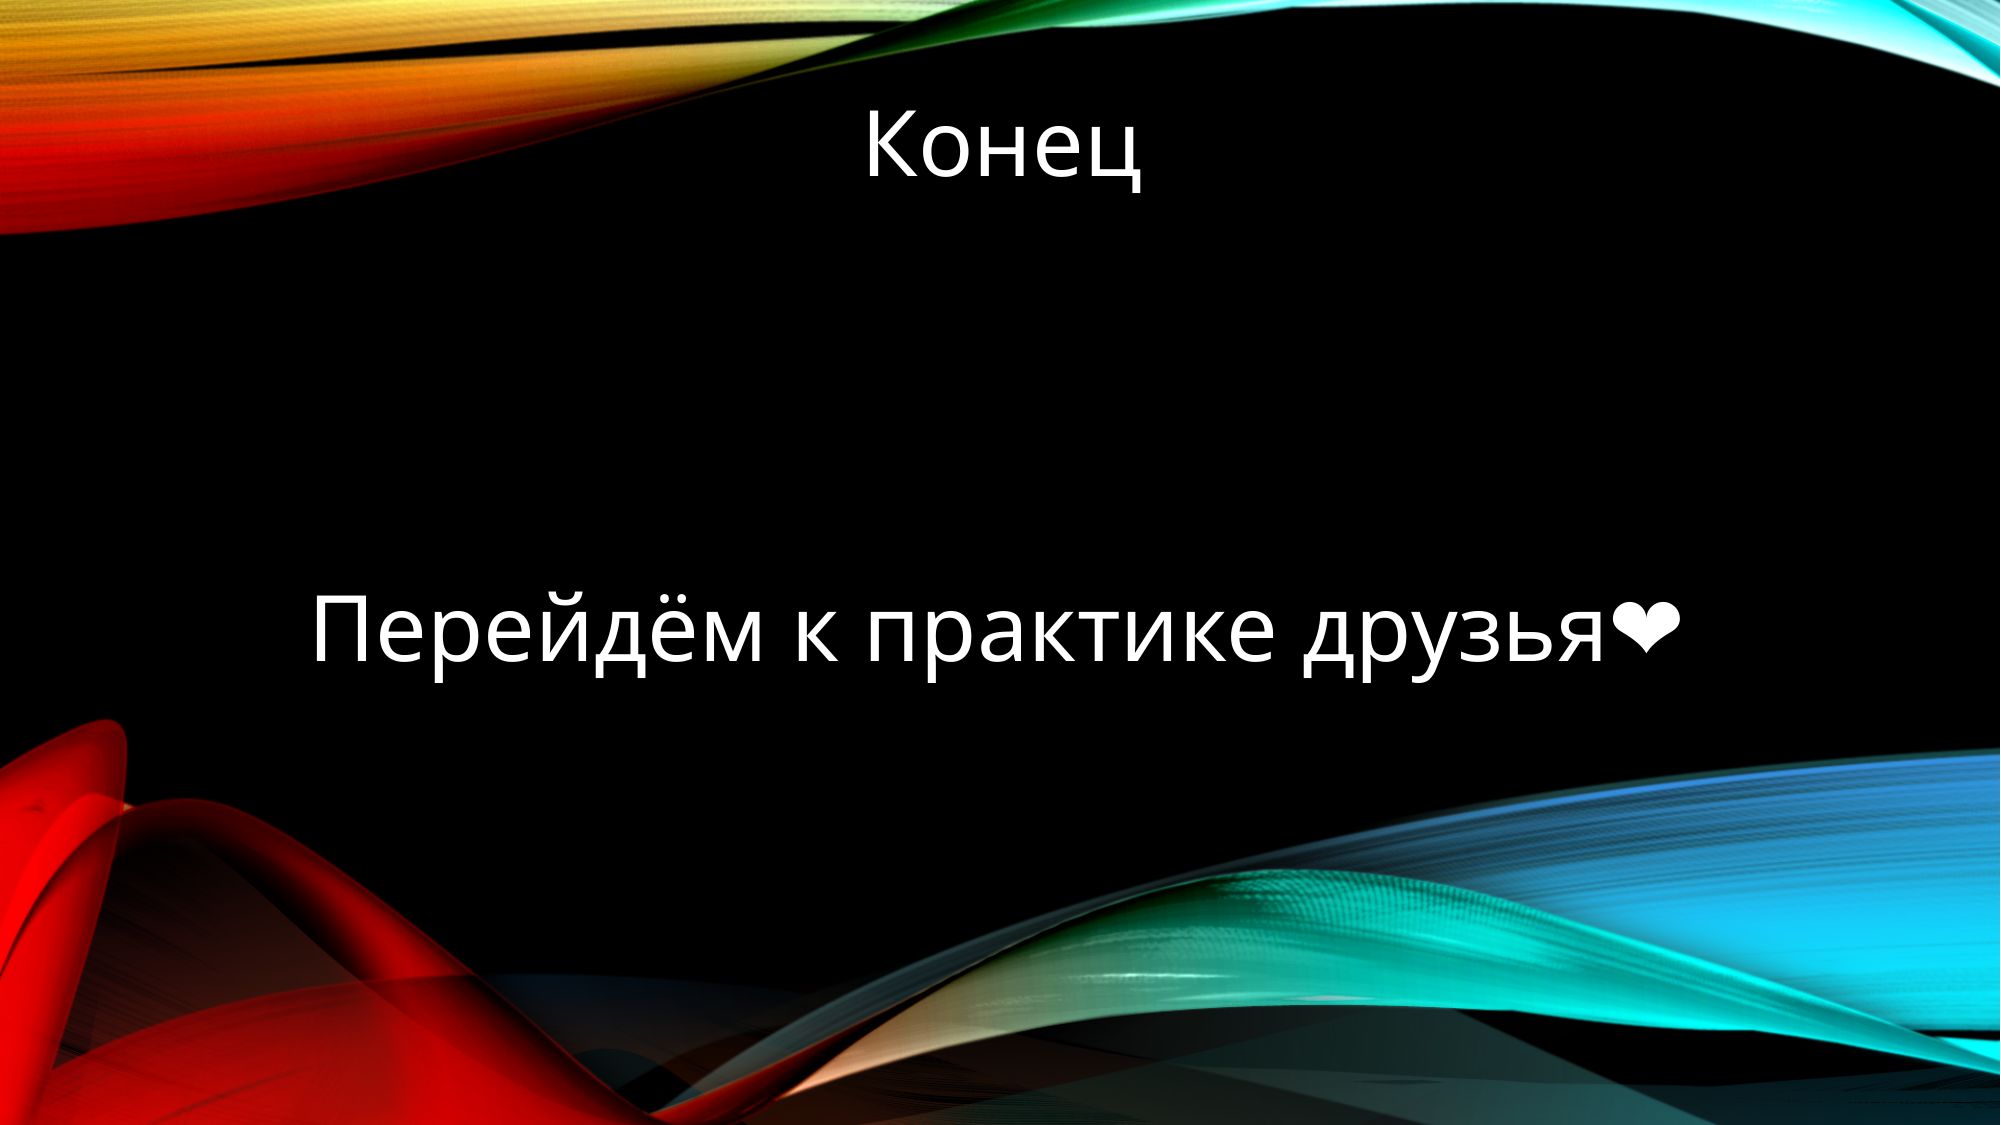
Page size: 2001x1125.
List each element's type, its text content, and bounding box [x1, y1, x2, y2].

picture [0, 717, 2000, 1125]
text_box Перейдём к практике друзья❤ [293, 562, 1790, 688]
text_box Конец [758, 77, 1246, 202]
picture [0, 0, 2000, 237]
